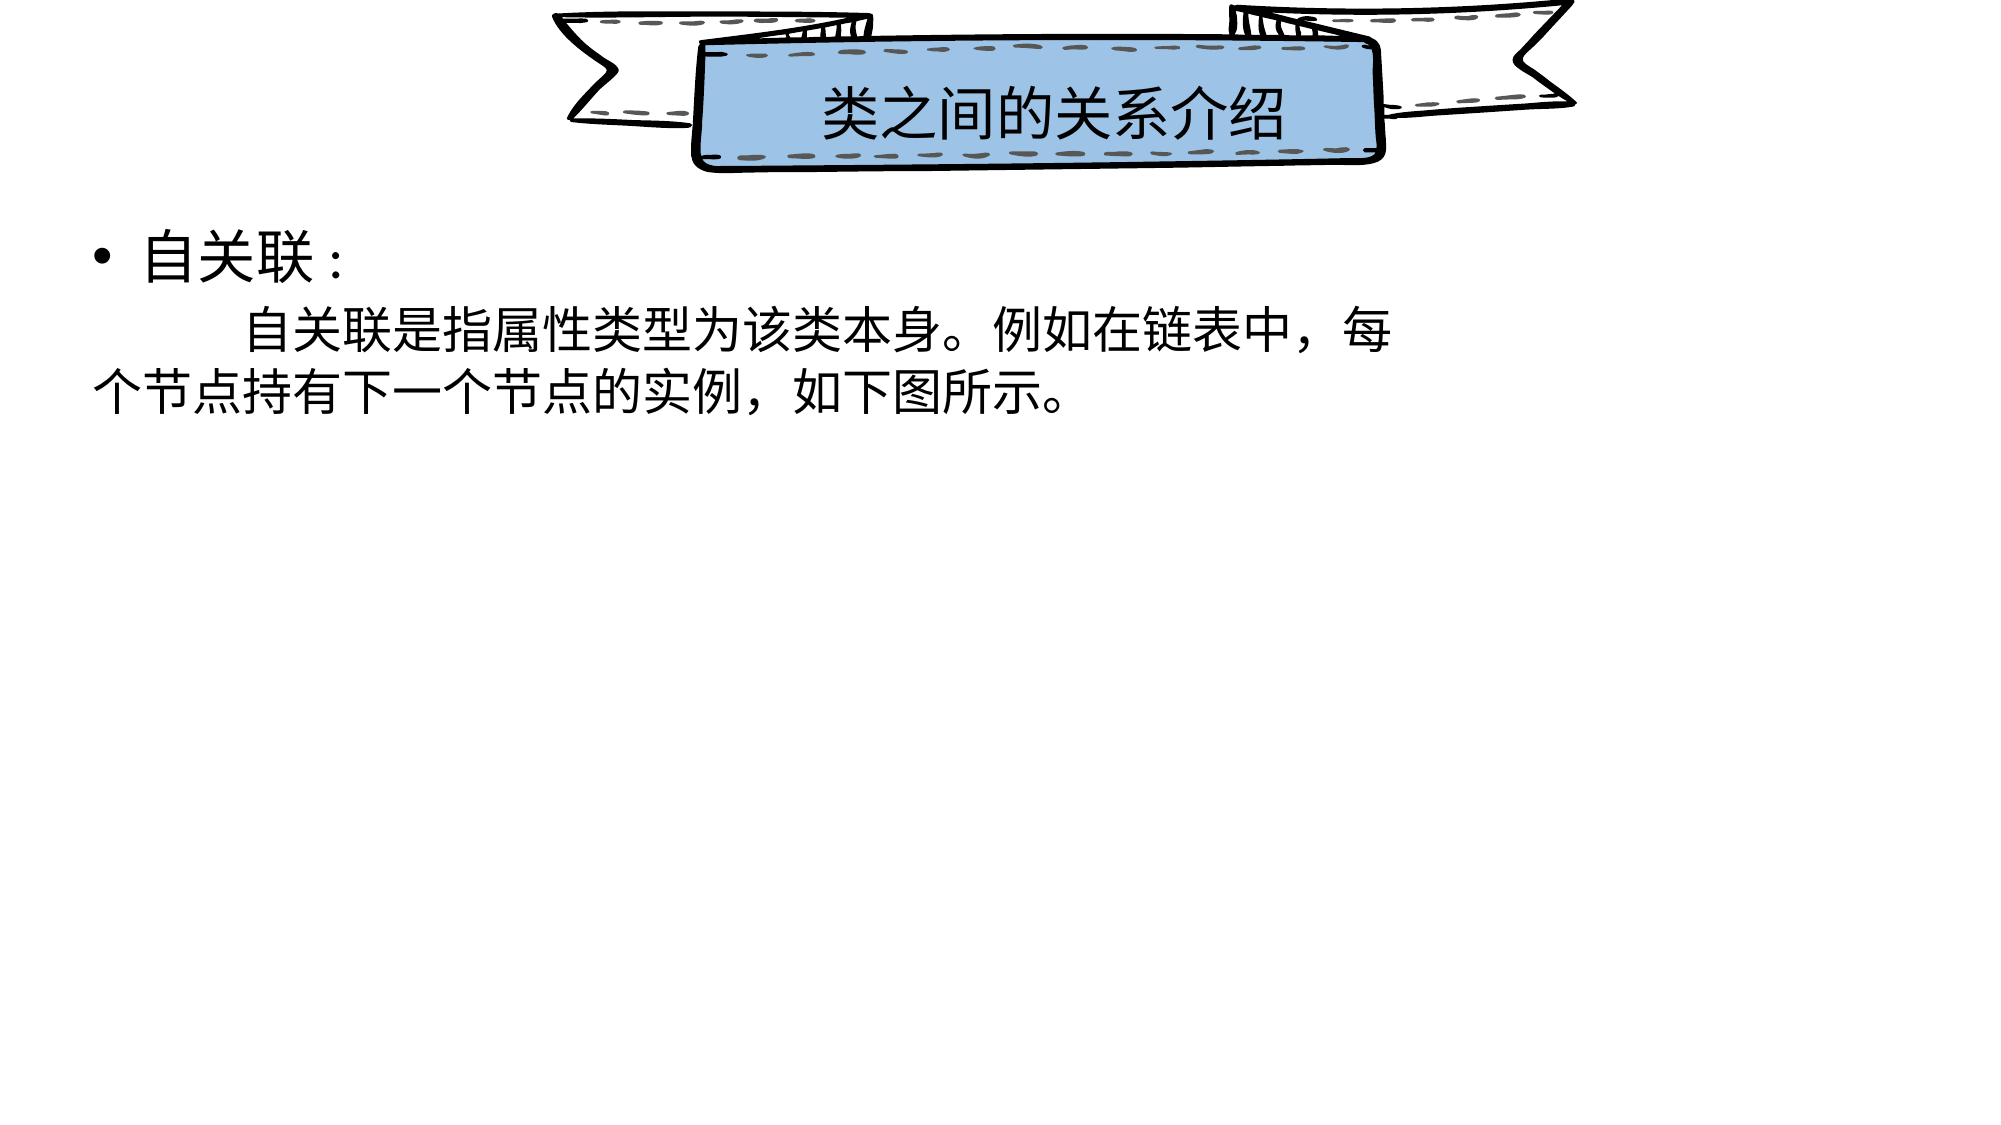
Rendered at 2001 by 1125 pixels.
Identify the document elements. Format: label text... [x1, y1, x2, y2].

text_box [550, 0, 1579, 175]
text_box 自关联: 自关联是指属性类型为该类本身。例如在链表中，每个节点持有下一个节点的实例，如下图所示。 [77, 212, 1453, 428]
